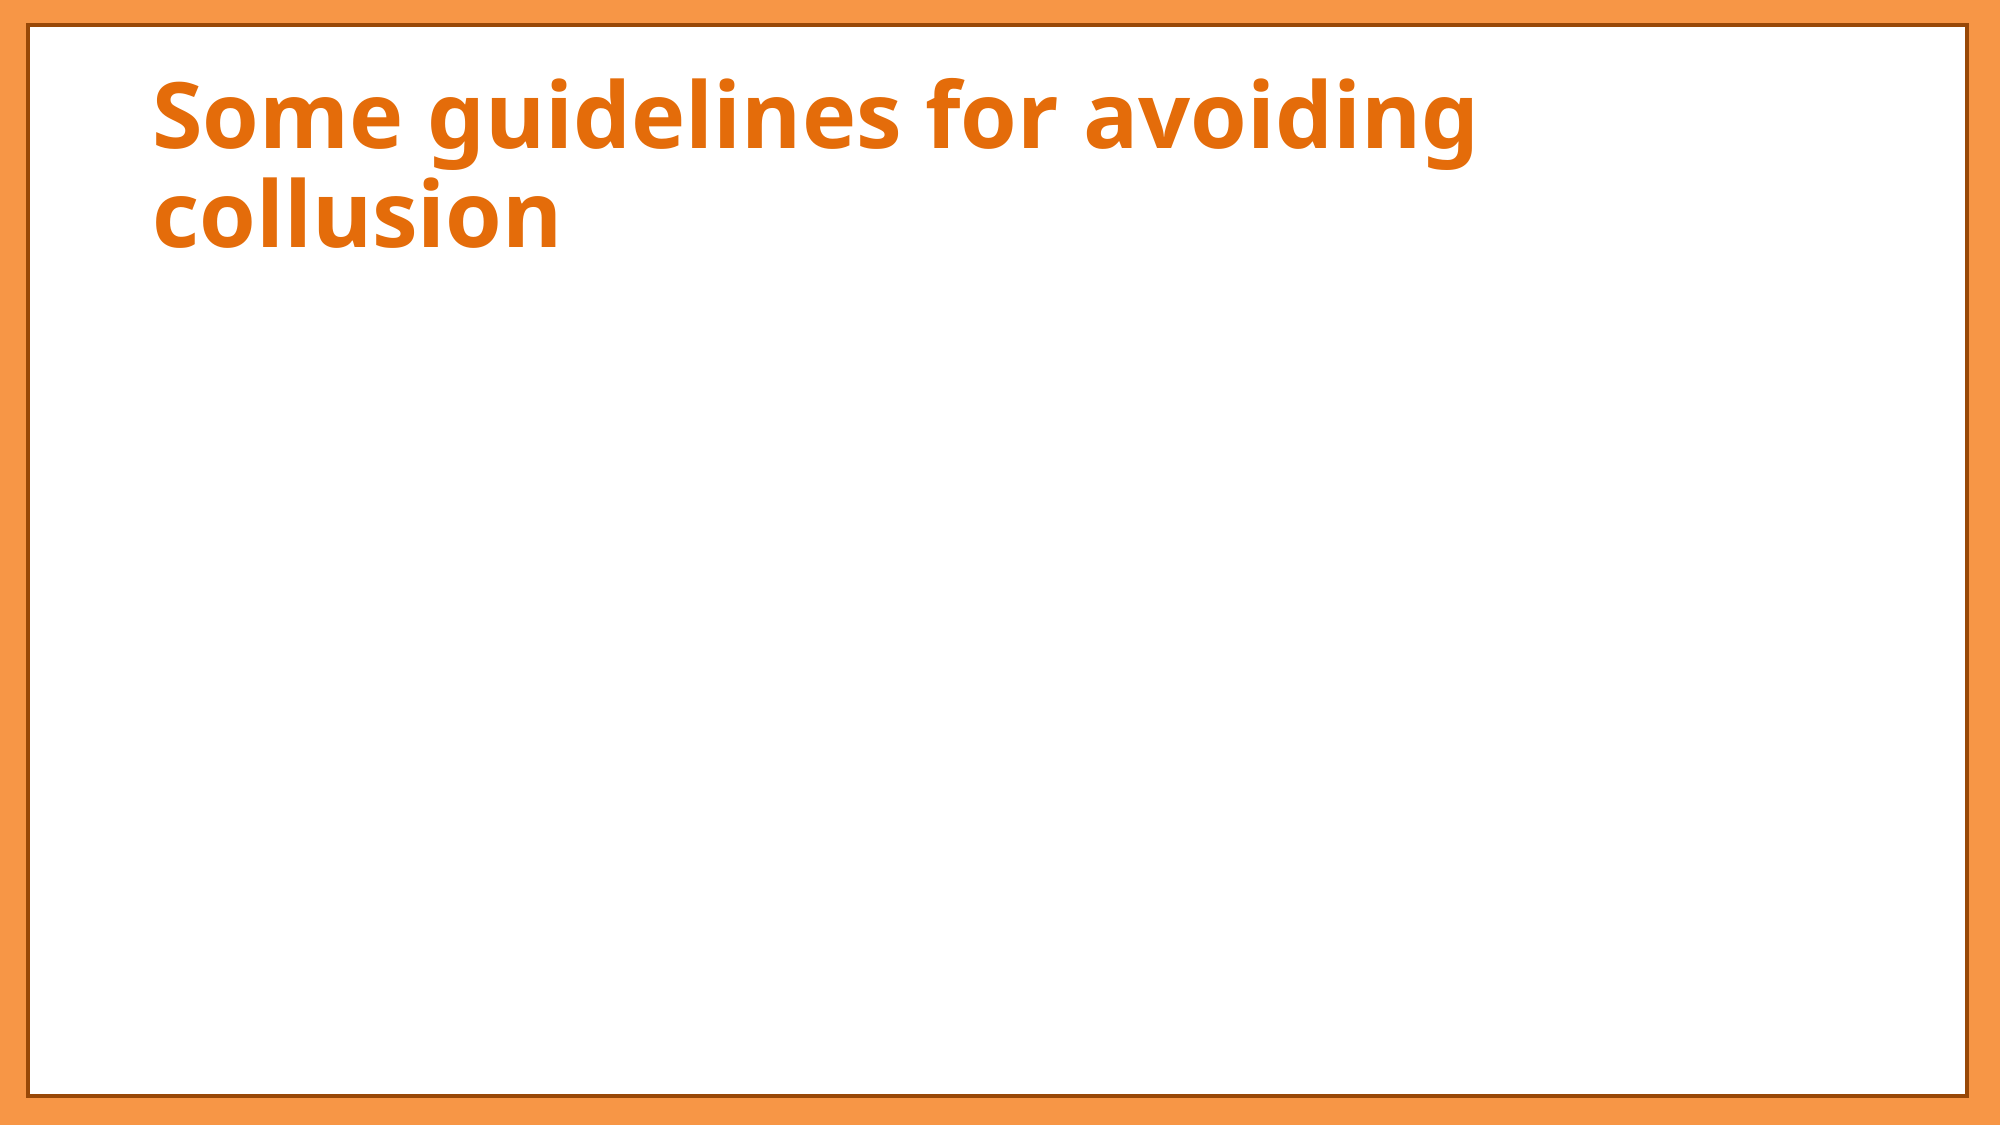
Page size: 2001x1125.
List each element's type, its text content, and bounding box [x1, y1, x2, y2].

title Some guidelines for avoiding collusion [137, 59, 1863, 278]
